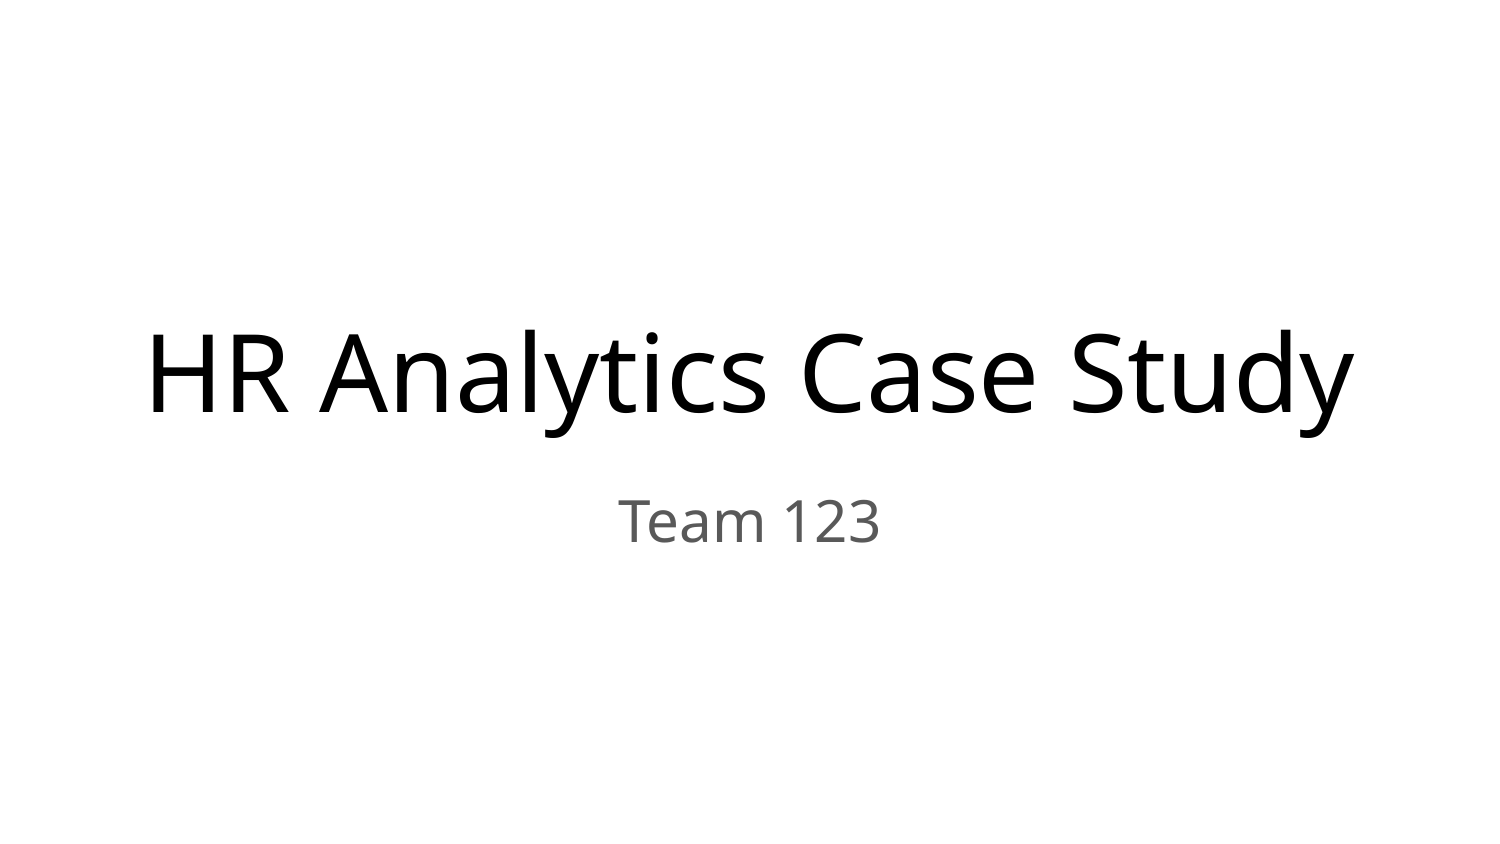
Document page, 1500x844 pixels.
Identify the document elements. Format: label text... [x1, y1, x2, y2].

subtitle Team 123 [51, 464, 1449, 595]
title HR Analytics Case Study [51, 122, 1449, 459]
